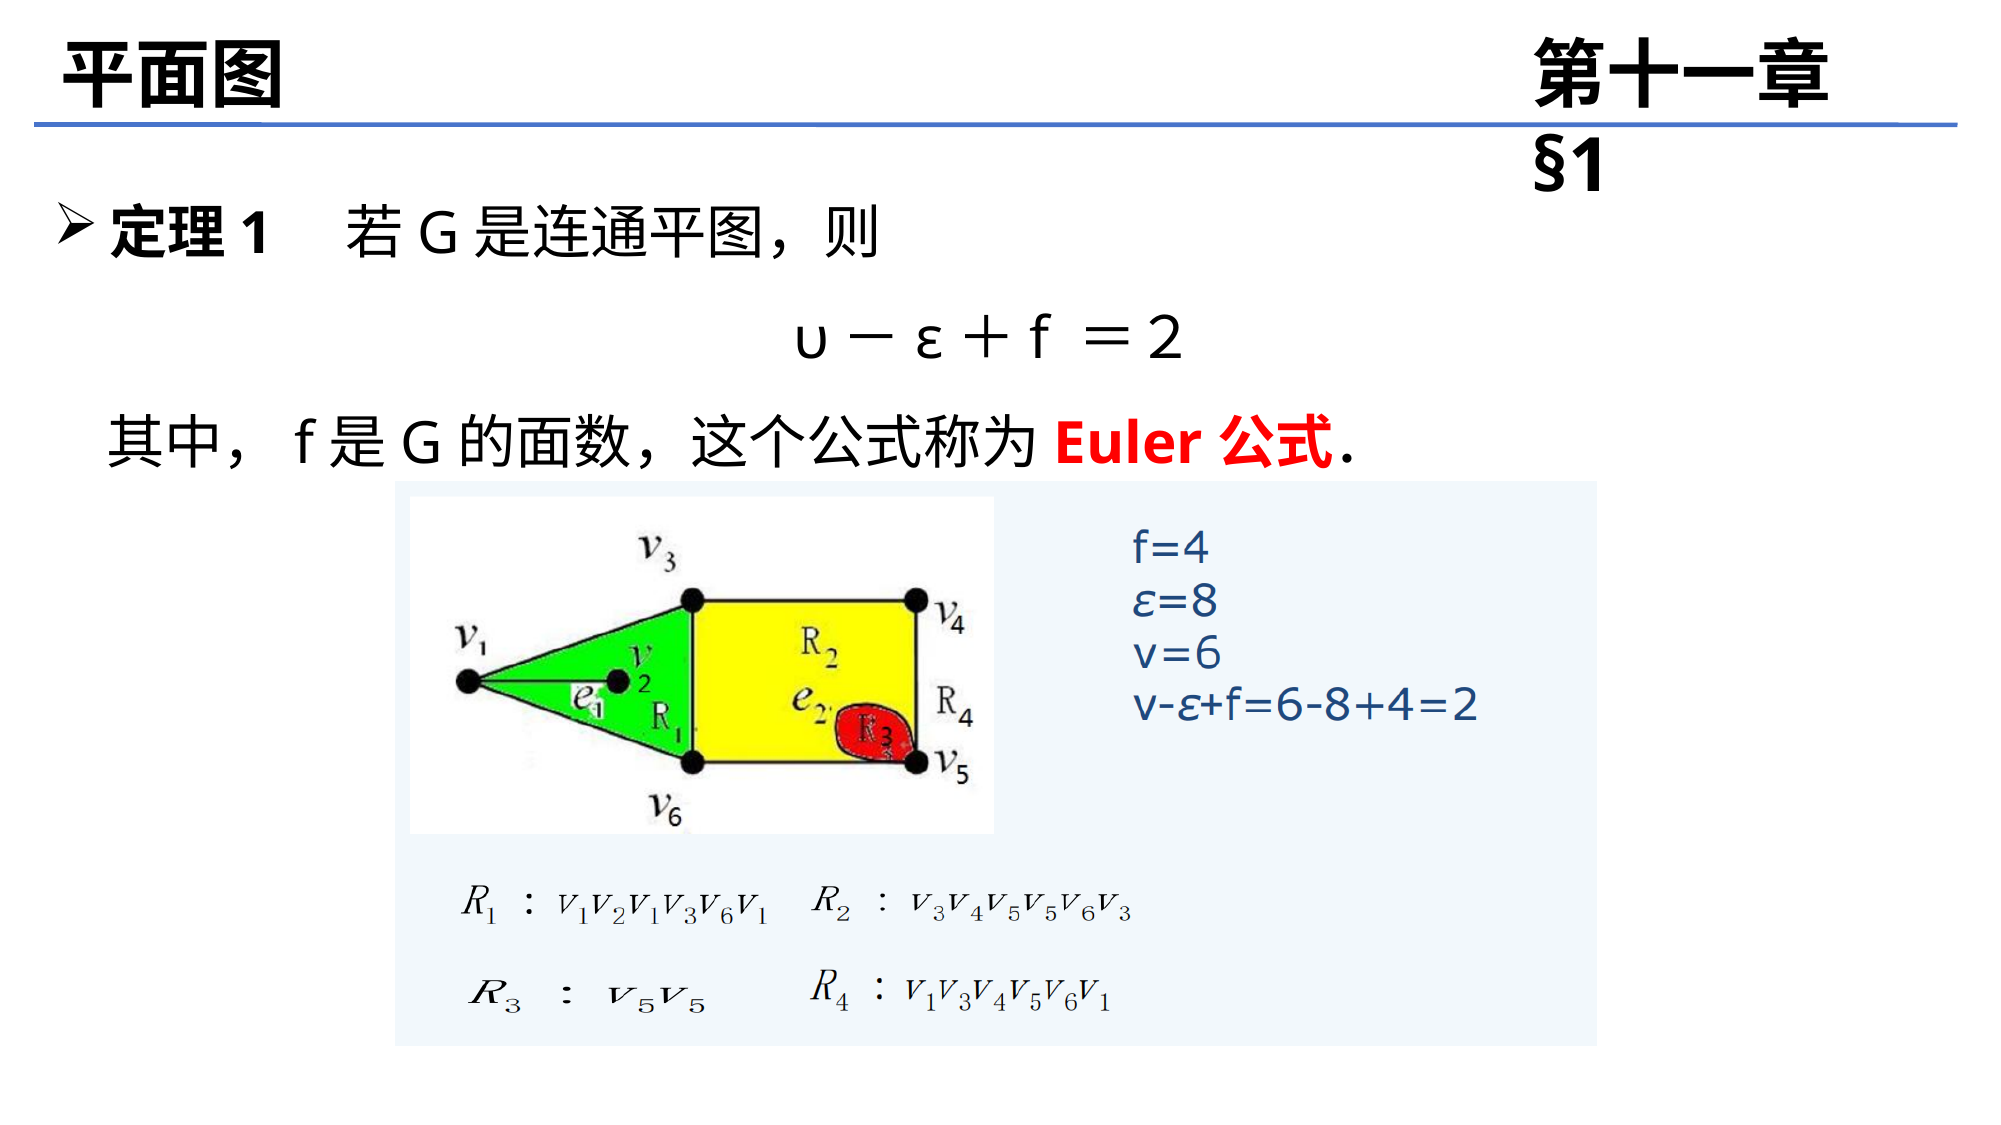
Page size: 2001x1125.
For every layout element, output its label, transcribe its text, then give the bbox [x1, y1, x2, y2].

picture [394, 480, 1597, 1047]
text_box 定理1 若G是连通平图，则 υ－ε＋f ＝２ 其中，f是G的面数，这个公式称为Euler公式． [38, 153, 1951, 1065]
text_box 第十一章 §1 [1517, 126, 1958, 214]
text_box 第十一章 §1 [1517, 19, 1958, 124]
text_box 平面图 [46, 18, 932, 124]
